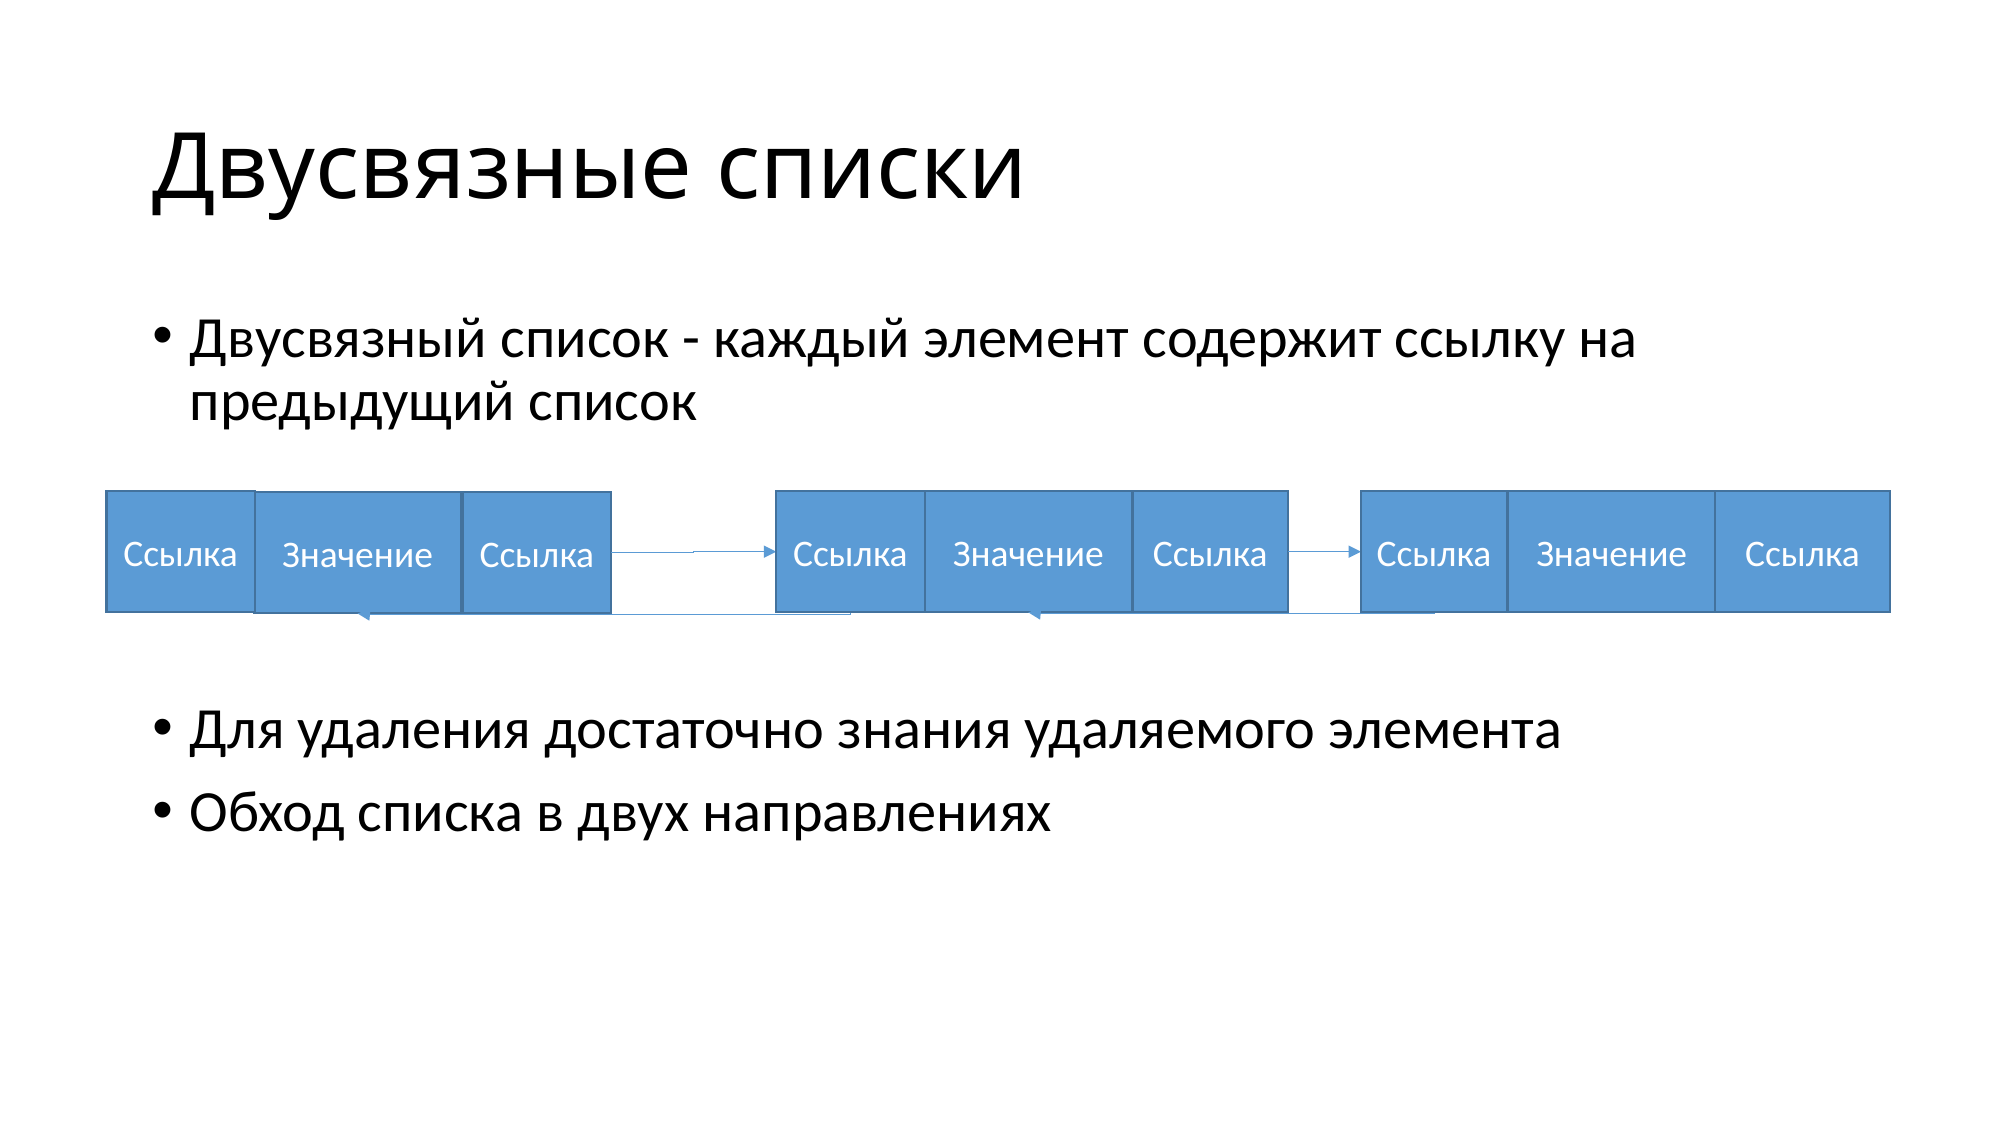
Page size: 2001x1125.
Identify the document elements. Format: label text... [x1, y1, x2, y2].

text_box Ссылка [105, 490, 256, 613]
text_box Ссылка [775, 490, 926, 613]
text_box Ссылка [1360, 490, 1508, 613]
text_box Ссылка [1234, 490, 1289, 613]
text_box Ссылка [1132, 490, 1231, 613]
text_box Значение [1508, 490, 1714, 613]
text_box Ссылка [605, 491, 612, 614]
text_box Значение [926, 490, 1132, 613]
text_box Значение [253, 491, 462, 614]
text_box Ссылка [462, 491, 603, 614]
title Двусвязные списки [137, 59, 1863, 278]
text_box Для удаления достаточно знания удаляемого элемента Обход списка в двух направлениях [137, 690, 1863, 867]
list Двусвязный список - каждый элемент содержит ссылку на предыдущий список [137, 299, 1863, 476]
text_box Ссылка [1714, 490, 1891, 613]
